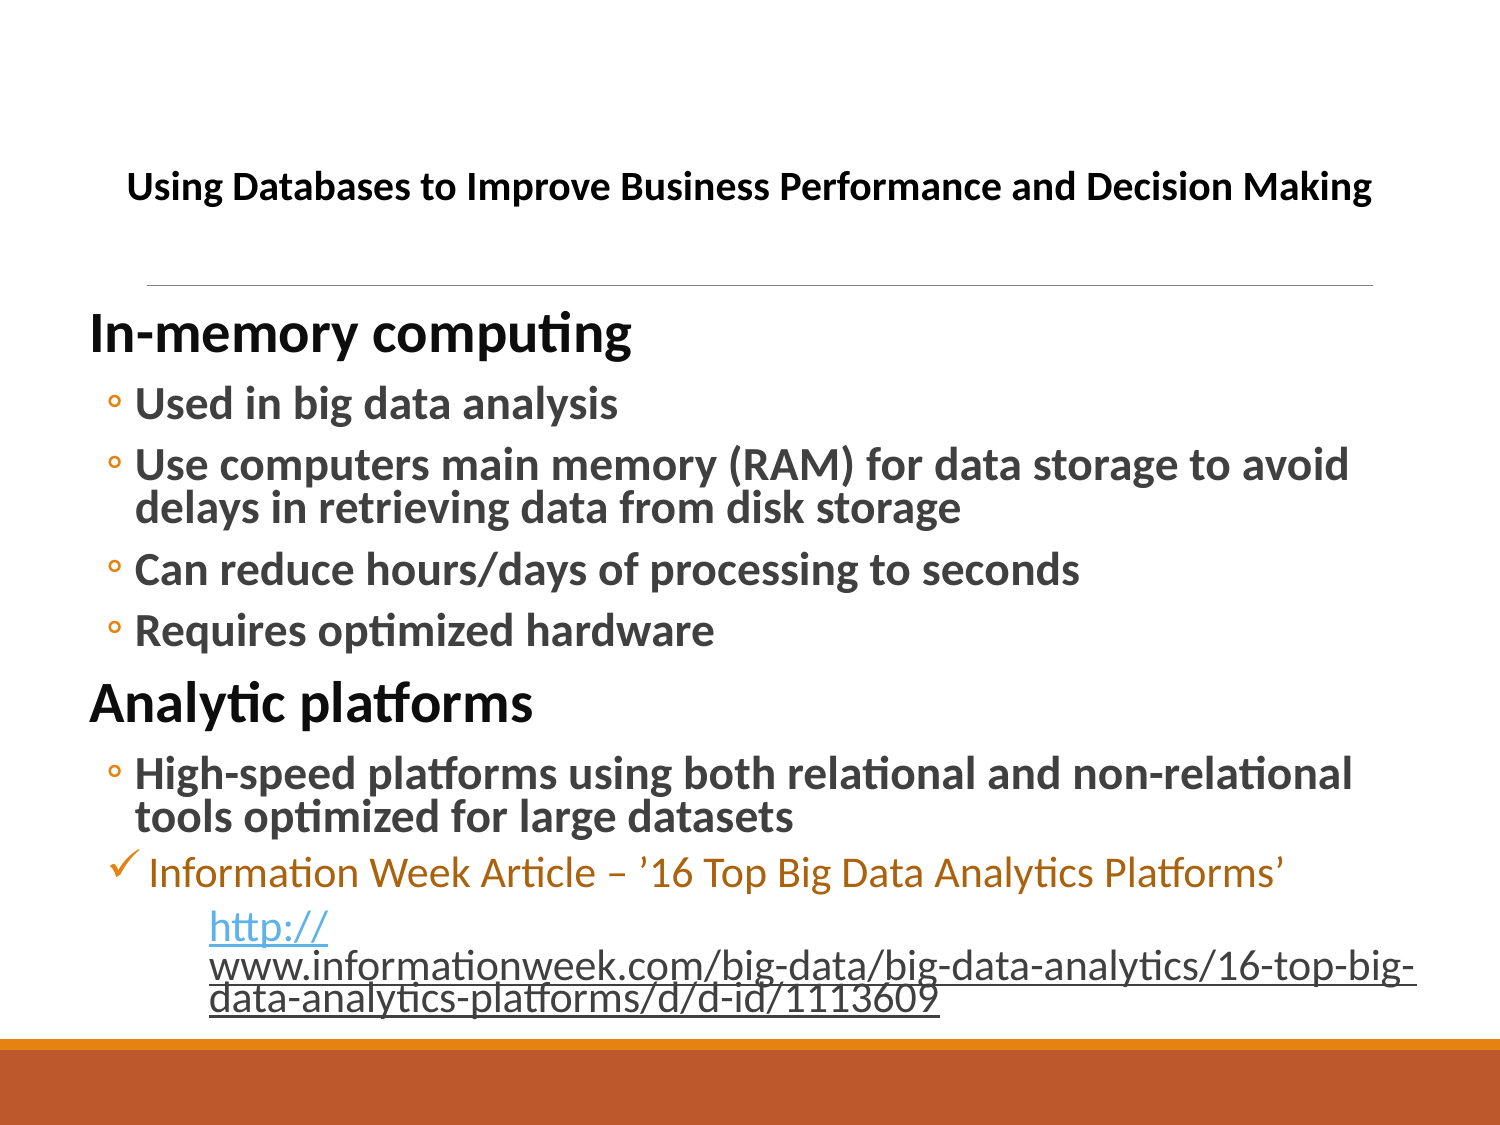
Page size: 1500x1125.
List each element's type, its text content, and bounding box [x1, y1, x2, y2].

list Using Databases to Improve Business Performance and Decision Making [0, 162, 1500, 225]
list In-memory computing Used in big data analysis Use computers main memory (RAM) for data storage to avoid delays in retrieving data from disk storage Can reduce hours/days of processing to seconds Requires optimized hardware Analytic platforms High-speed platforms using both relational and non-relational tools optimized for large datasets Information Week Article – ’16 Top Big Data Analytics Platforms’ http://www.informationweek.com/big-data/big-data-analytics/16-top-big-data-analytics-platforms/d/d-id/1113609 [75, 302, 1425, 1041]
